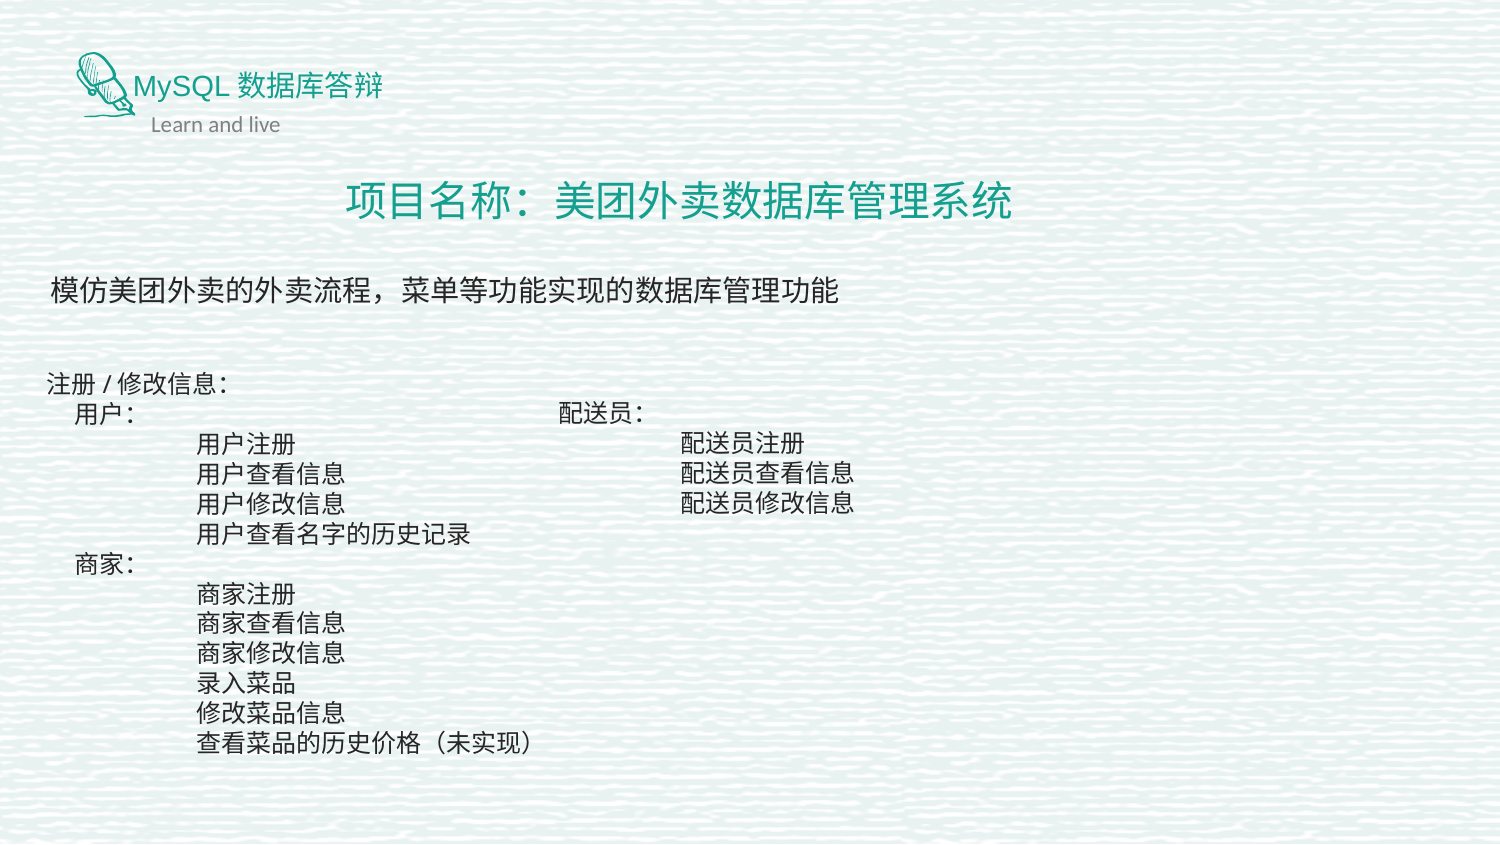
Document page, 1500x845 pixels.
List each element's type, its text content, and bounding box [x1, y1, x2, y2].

text_box 配送员： 配送员注册 配送员查看信息 配送员修改信息 [519, 392, 1076, 584]
text_box 注册/修改信息： 用户： 用户注册 用户查看信息 用户修改信息 用户查看名字的历史记录 商家： 商家注册 商家查看信息 商家修改信息 录入菜品 修改菜品信息 查看菜品的历史价格（未实现） [35, 362, 591, 794]
text_box 项目名称：美团外卖数据库管理系统 [325, 169, 1033, 231]
text_box 模仿美团外卖的外卖流程，菜单等功能实现的数据库管理功能 [35, 264, 898, 315]
